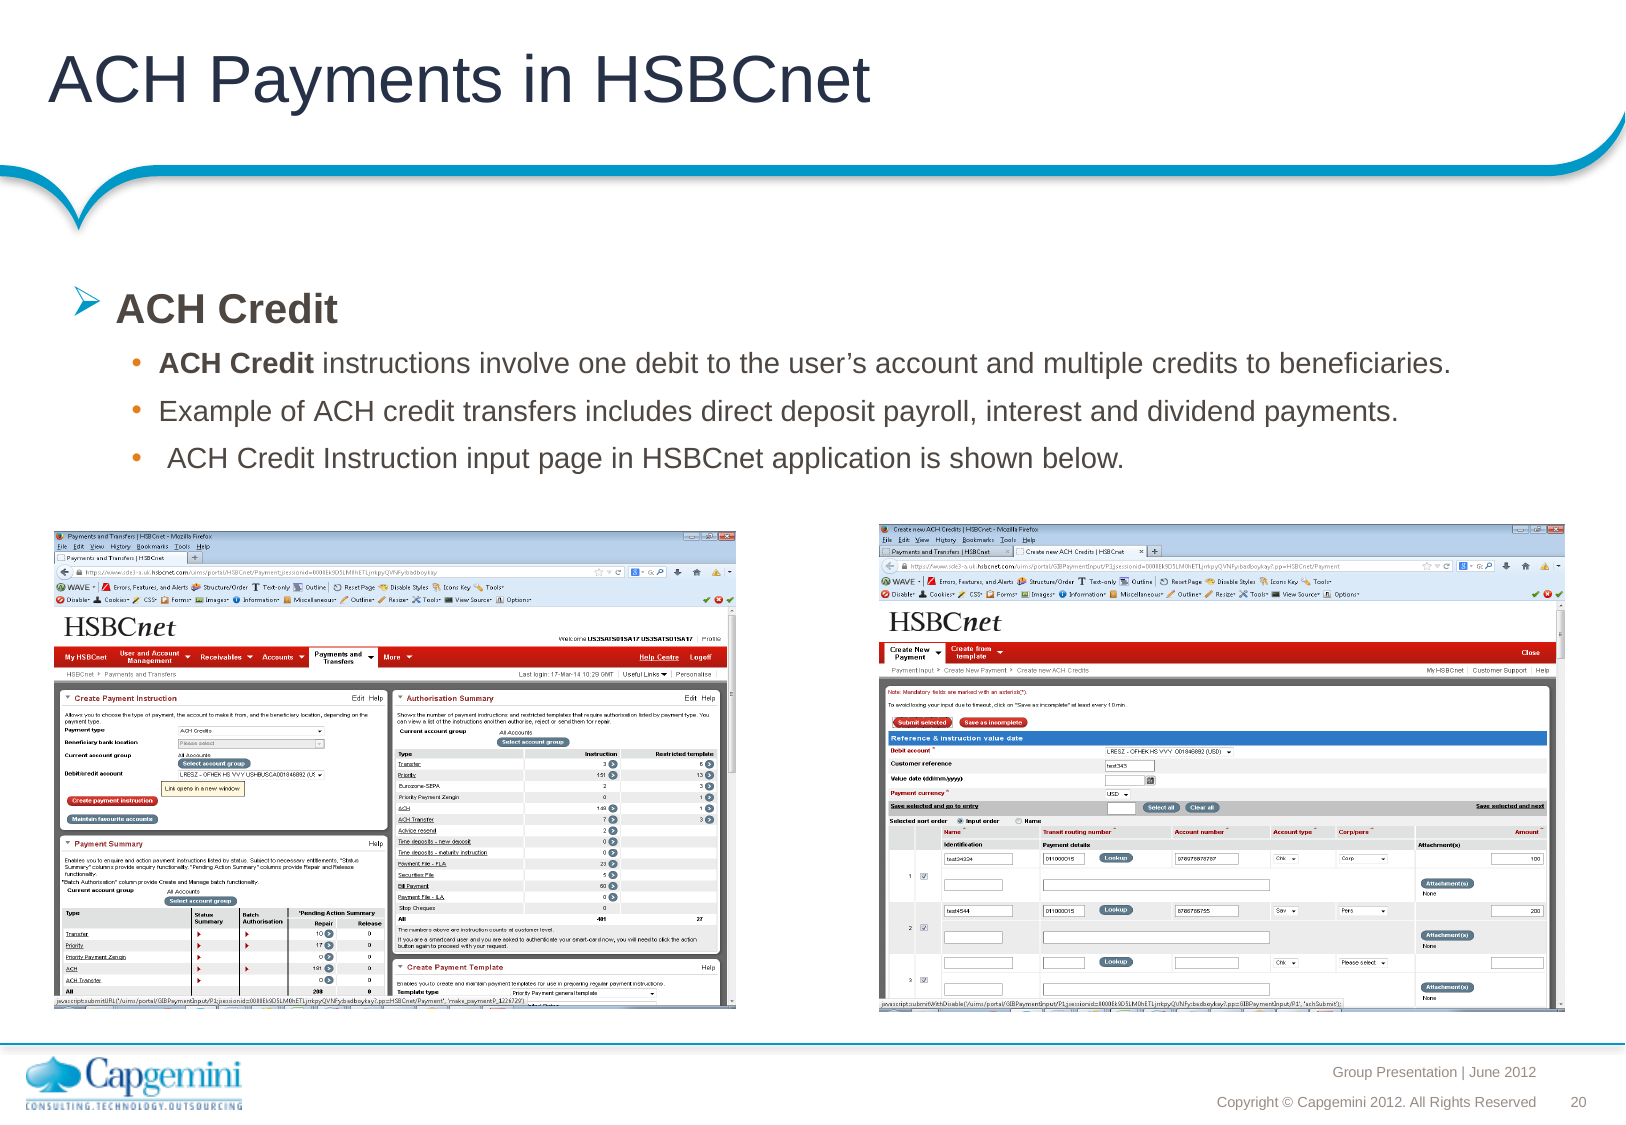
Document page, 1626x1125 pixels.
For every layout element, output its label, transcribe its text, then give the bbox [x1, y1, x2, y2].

title ACH Payments in HSBCnet [0, 0, 1625, 165]
list ACH Credit ACH Credit instructions involve one debit to the user’s account and multiple credits to beneficiaries. Example of ACH credit transfers includes direct deposit payroll, interest and dividend payments. ACH Credit Instruction input page in HSBCnet application is shown below. [53, 245, 1625, 1007]
picture [26, 1056, 242, 1110]
picture [878, 524, 1565, 1012]
picture [53, 530, 736, 1009]
